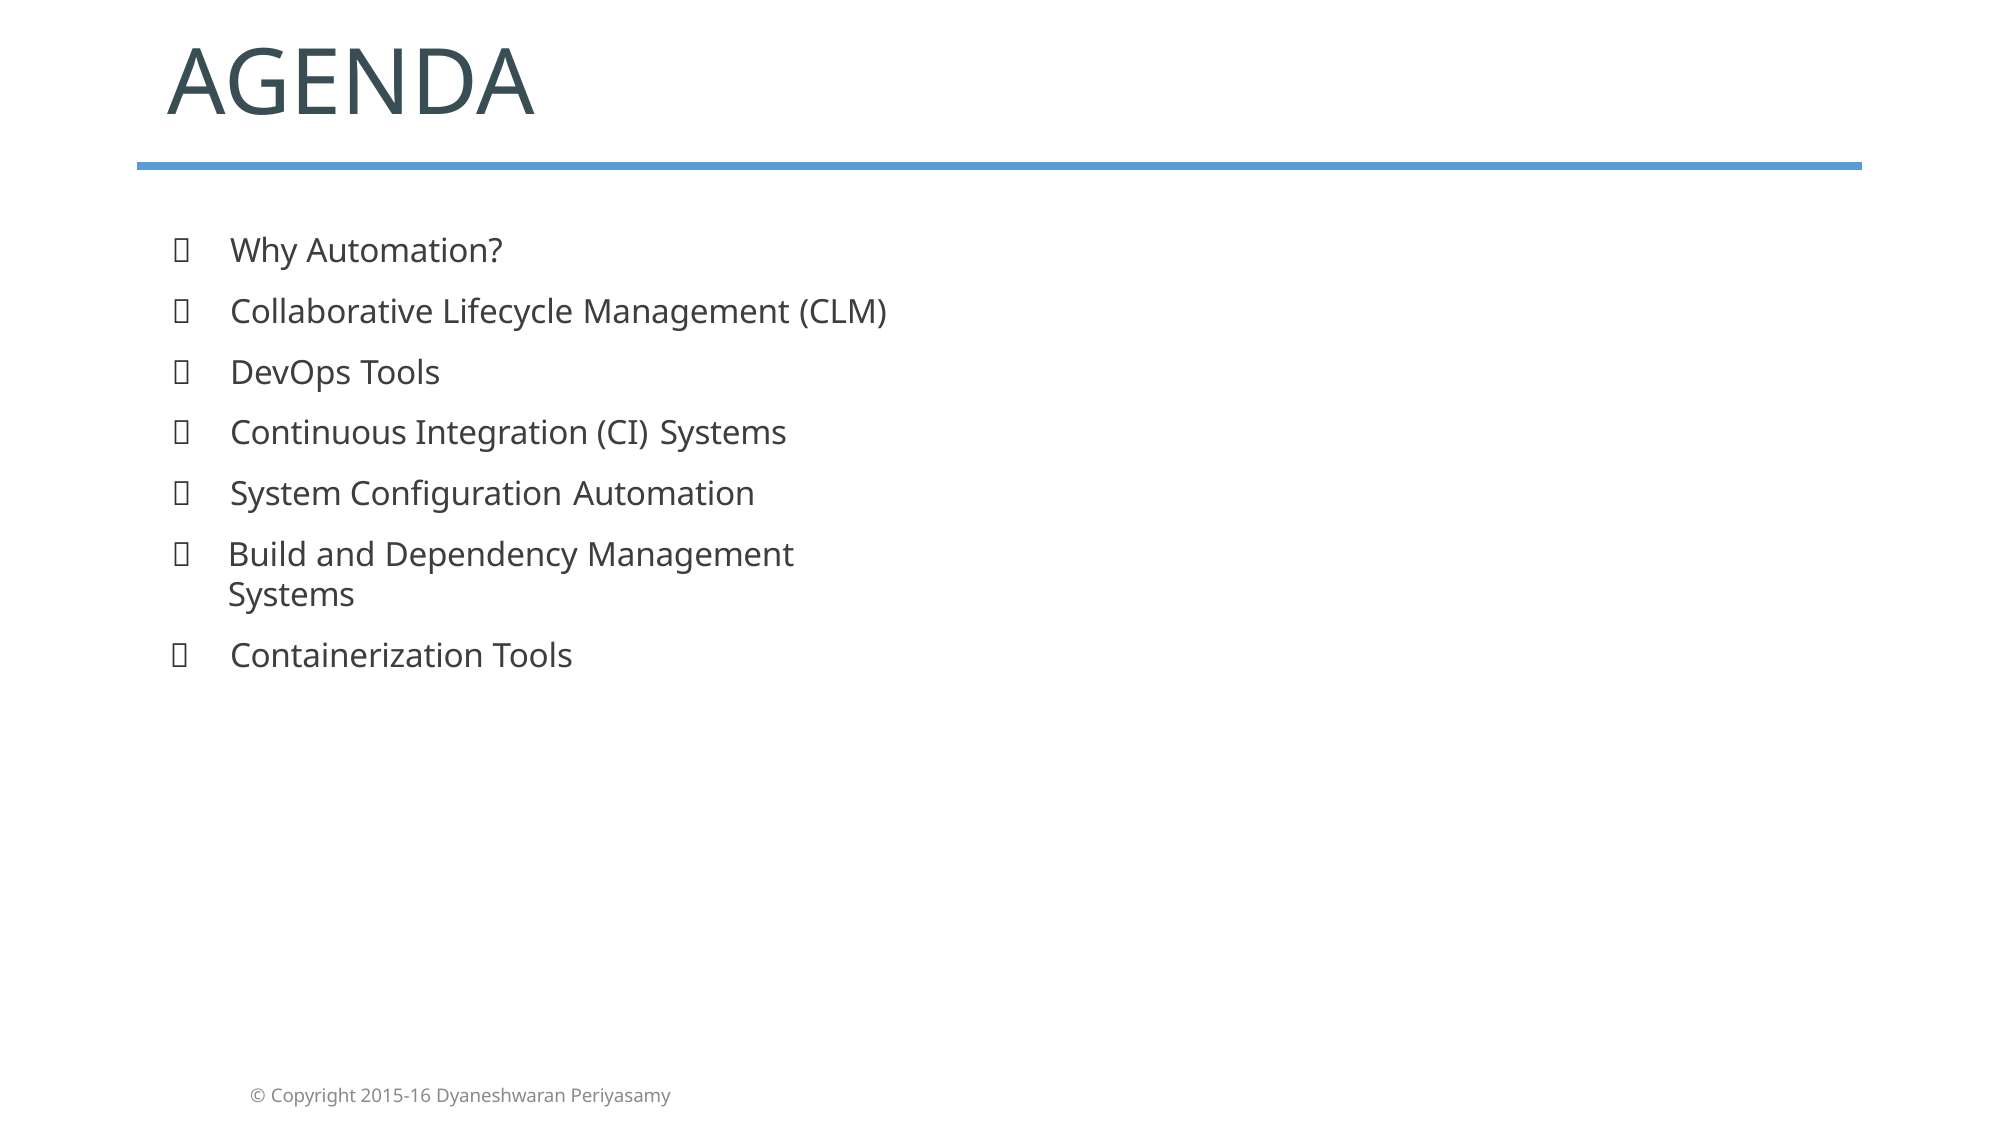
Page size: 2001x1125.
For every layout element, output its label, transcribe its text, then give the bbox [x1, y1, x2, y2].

text_box  Why Automation?  Collaborative Lifecycle Management (CLM)  DevOps Tools  Continuous Integration (CI) Systems  System Configuration Automation  Build and Dependency Management Systems  Containerization Tools [169, 229, 944, 674]
text_box © Copyright 2015-16 Dyaneshwaran Periyasamy [248, 1083, 687, 1106]
title AGENDA [0, 0, 1863, 172]
